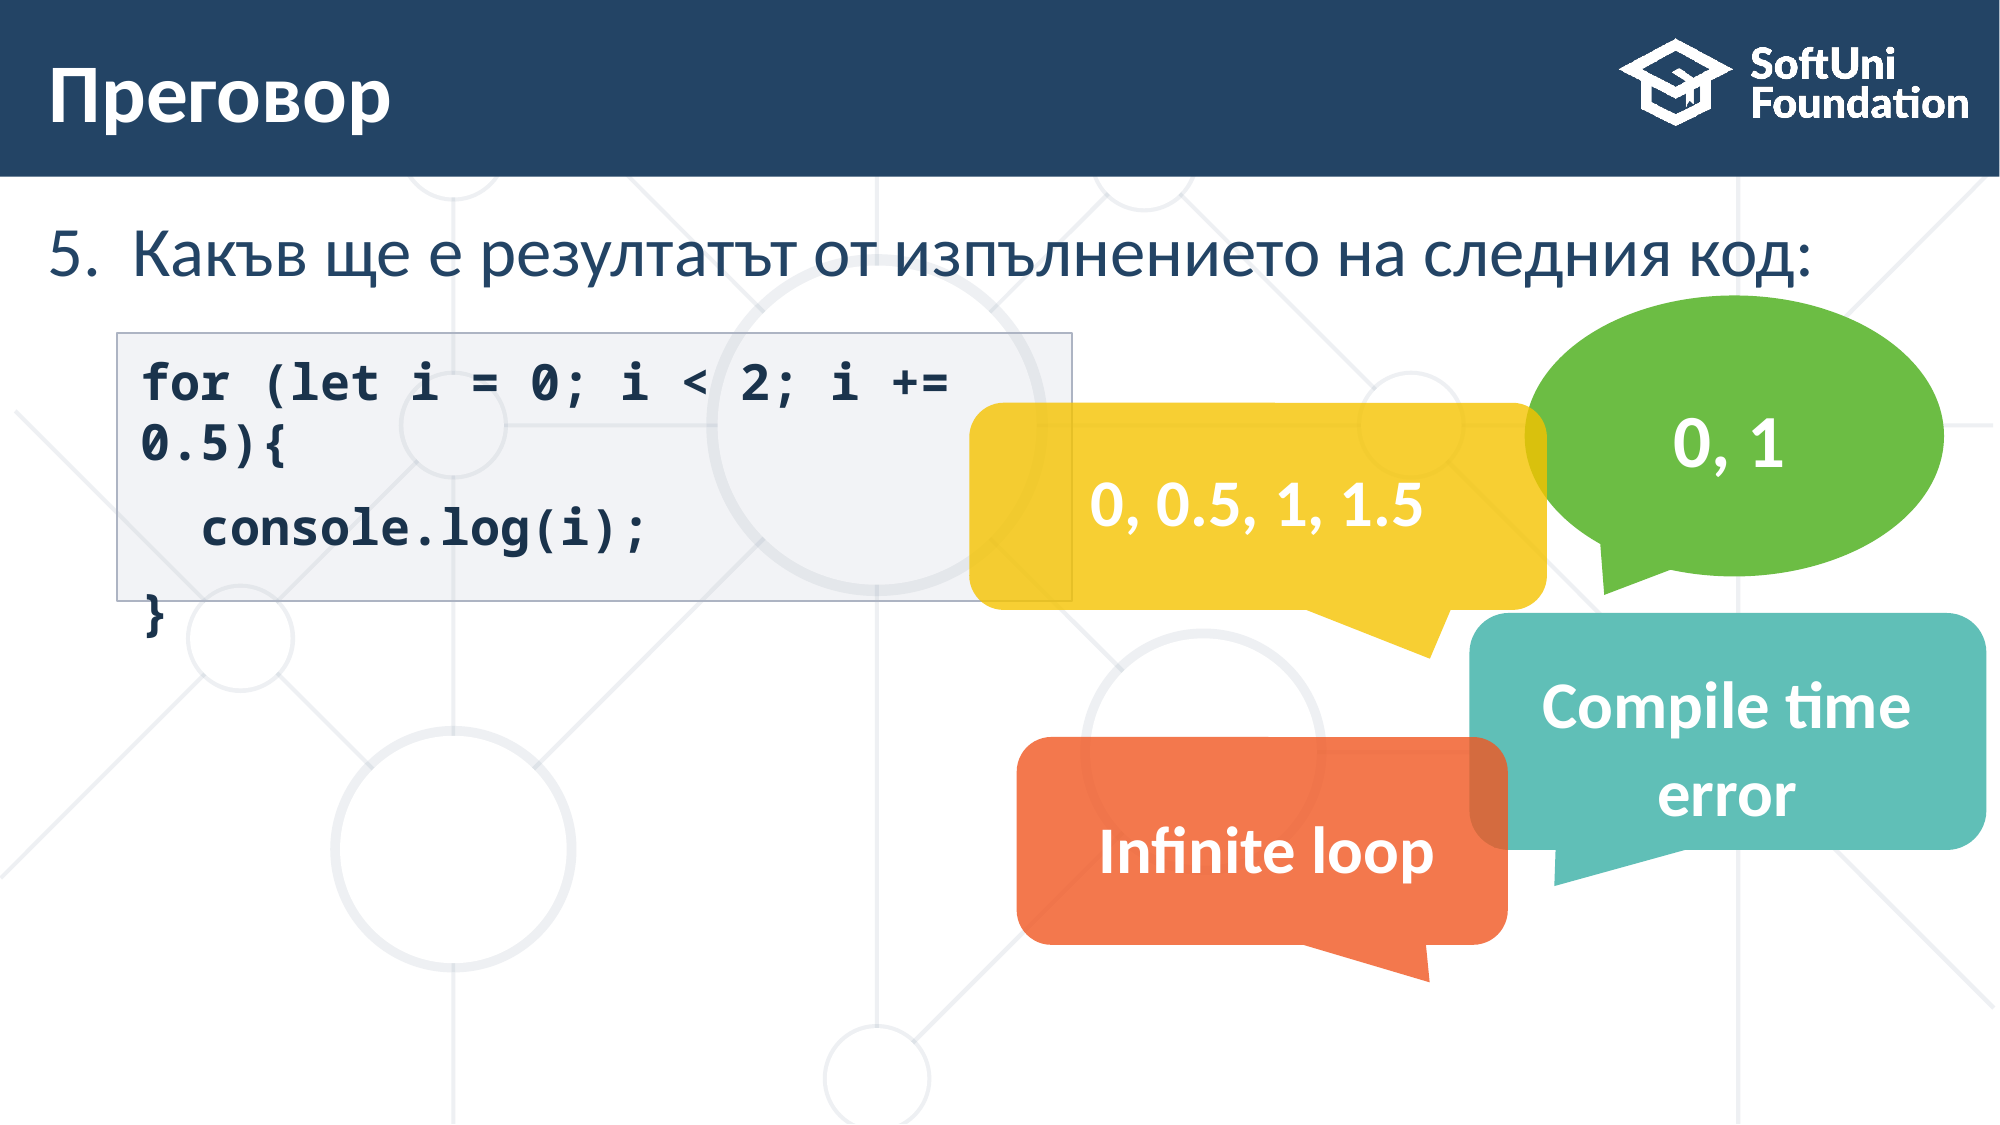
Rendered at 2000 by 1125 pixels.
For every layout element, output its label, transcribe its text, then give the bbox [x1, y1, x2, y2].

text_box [1524, 295, 2000, 577]
picture [1618, 38, 1968, 126]
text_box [938, 402, 1578, 611]
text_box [1016, 736, 1574, 946]
list for (let i = 0; i < 2; i += 0.5){ console.log(i); } [116, 332, 1073, 602]
list Какъв ще е резултатът от изпълнението на следния код: [29, 195, 1967, 1046]
title Преговор [31, 16, 1591, 162]
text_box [1469, 612, 1987, 851]
